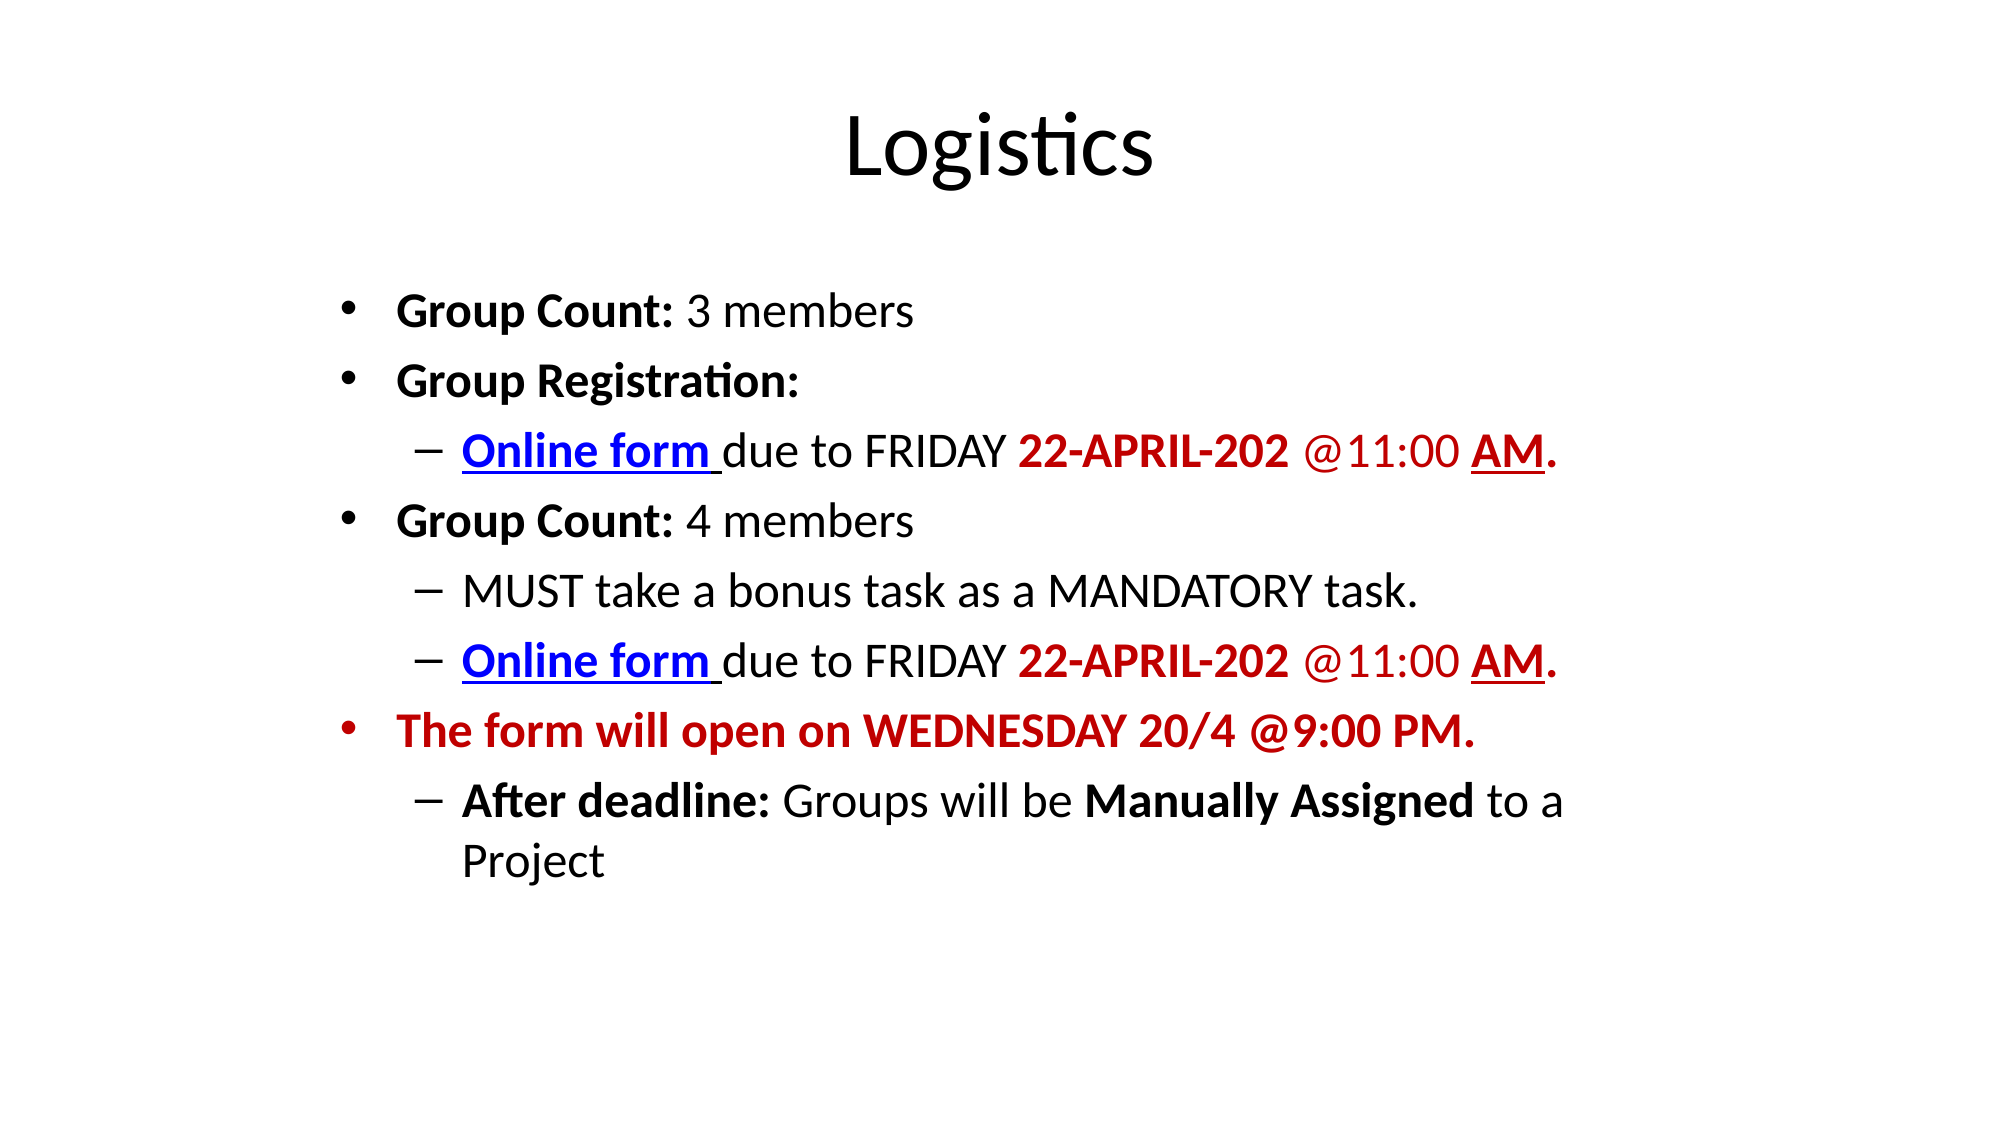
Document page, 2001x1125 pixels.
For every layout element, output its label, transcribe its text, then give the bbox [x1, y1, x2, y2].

list Group Count: 3 members Group Registration: Online form due to FRIDAY 22-APRIL-202 @11:00 AM. Group Count: 4 members MUST take a bonus task as a MANDATORY task. Online form due to FRIDAY 22-APRIL-202 @11:00 AM. The form will open on WEDNESDAY 20/4 @9:00 PM. After deadline: Groups will be Manually Assigned to a Project [324, 270, 1675, 1013]
title Logistics [99, 45, 1900, 233]
